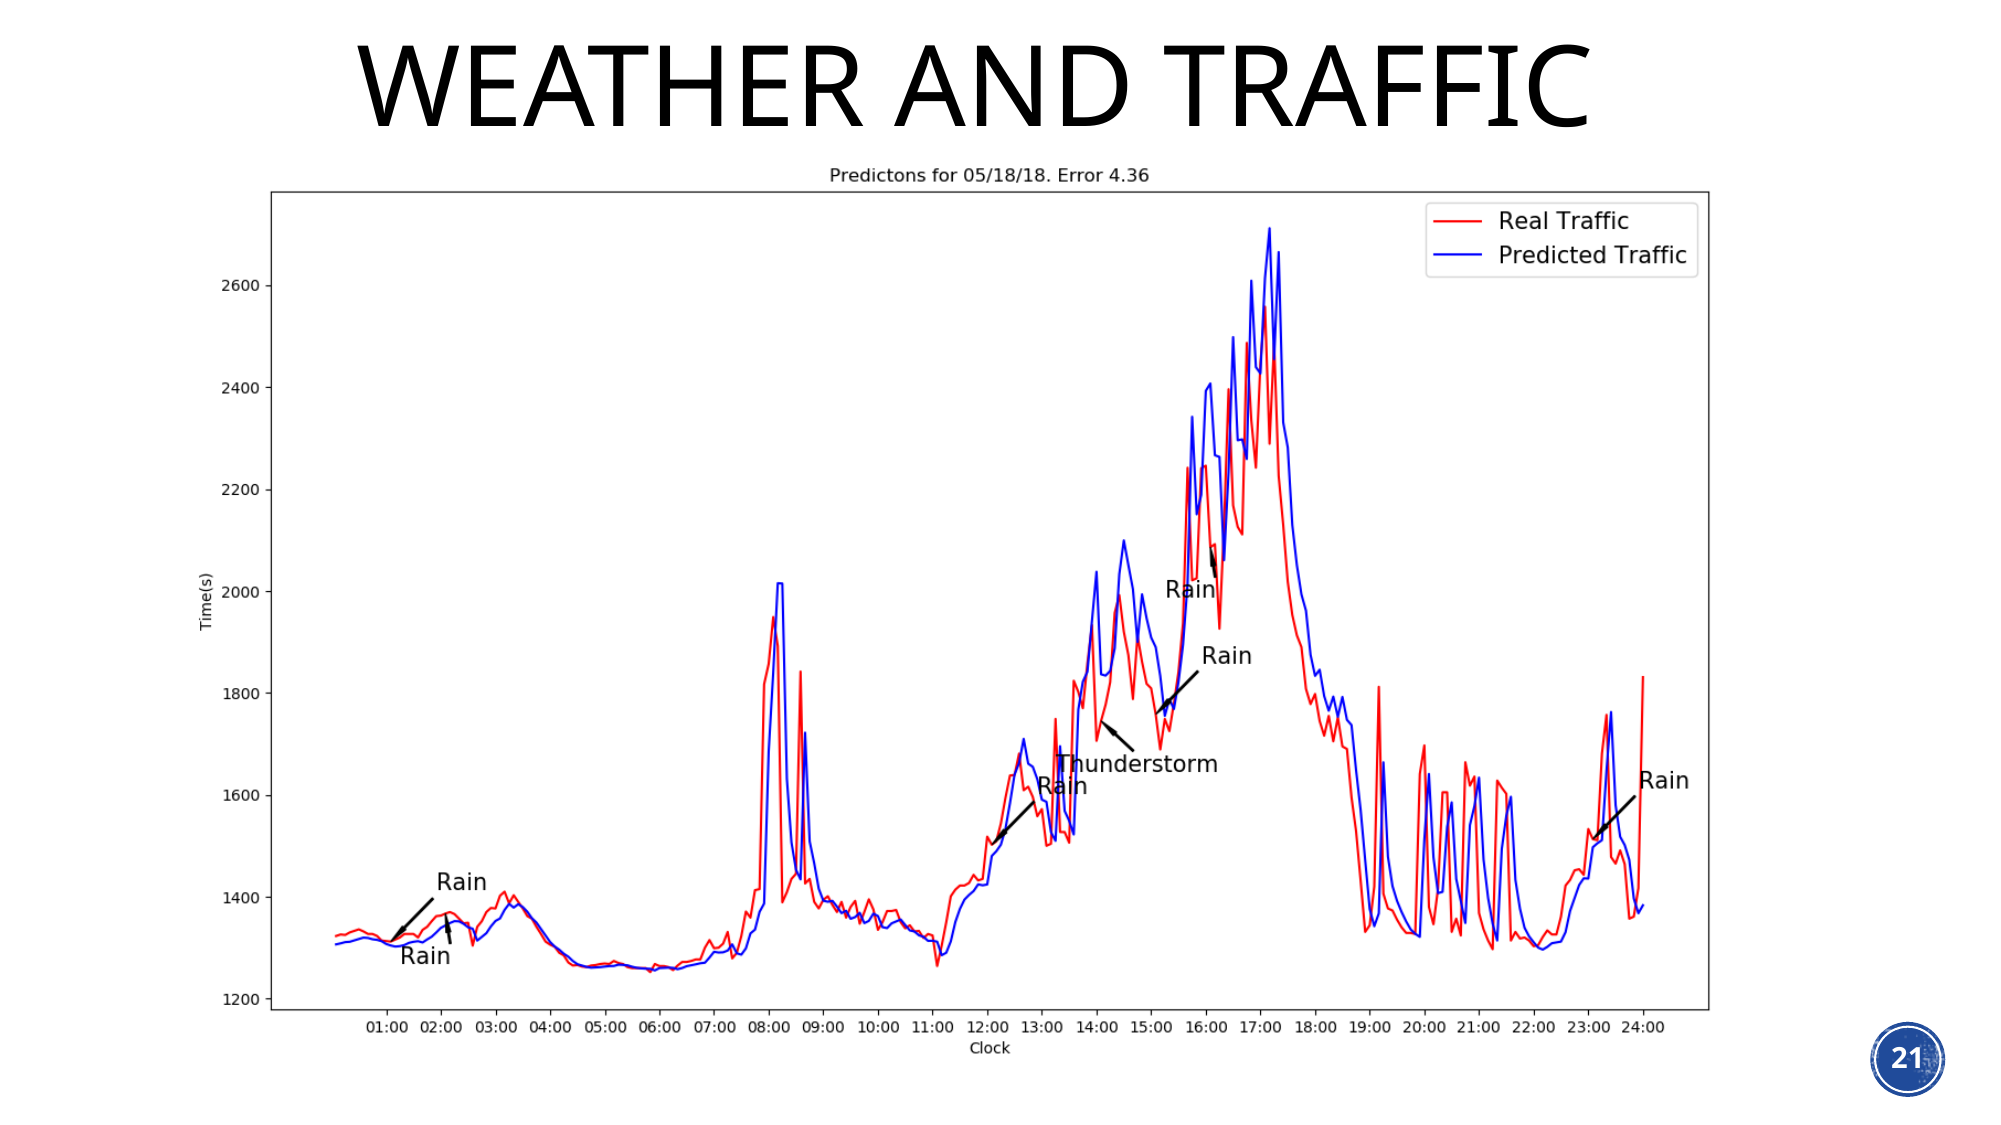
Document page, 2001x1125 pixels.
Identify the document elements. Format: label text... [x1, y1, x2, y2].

slide_number 21 [1855, 1028, 1961, 1089]
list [192, 146, 1724, 1057]
title Weather and Traffic [188, 21, 1792, 159]
